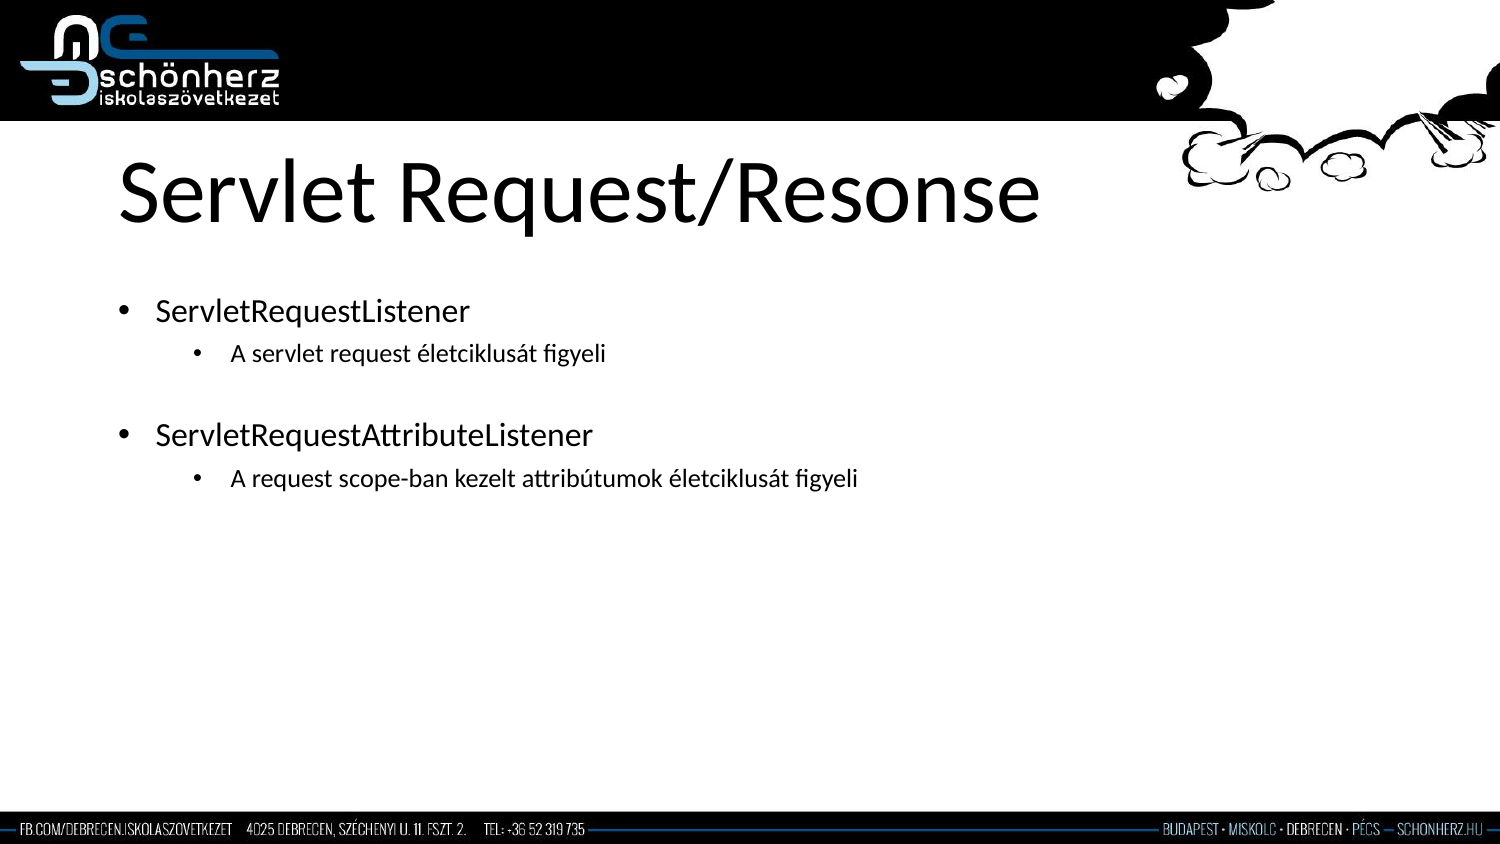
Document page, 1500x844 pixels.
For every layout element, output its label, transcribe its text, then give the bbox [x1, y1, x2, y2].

title Servlet Request/Resonse [103, 110, 1397, 224]
picture [0, 0, 1500, 844]
list ServletRequestListener A servlet request életciklusát figyeli ServletRequestAttributeListener A request scope-ban kezelt attribútumok életciklusát figyeli [103, 224, 1397, 760]
